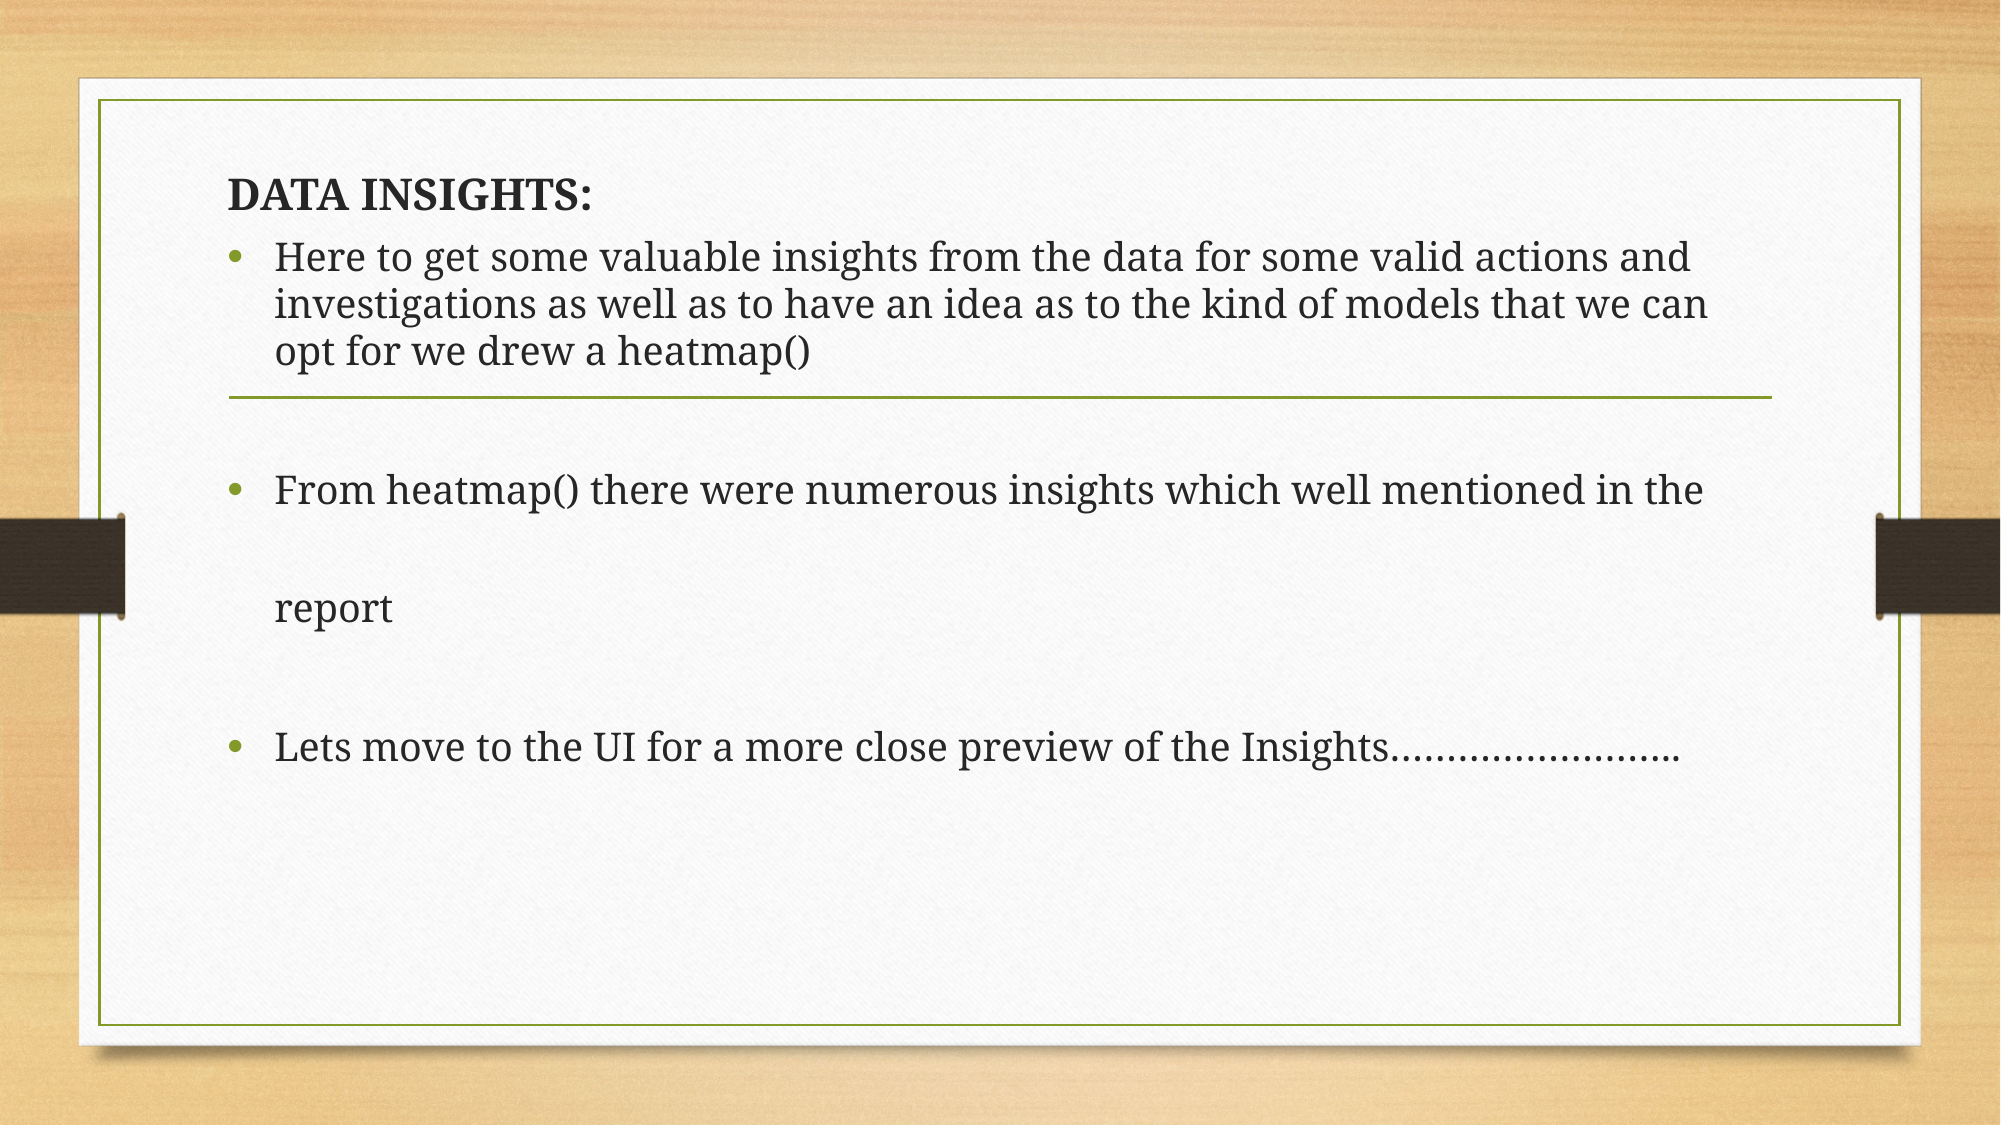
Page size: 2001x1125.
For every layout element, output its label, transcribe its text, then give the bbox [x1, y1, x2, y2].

picture [0, 0, 2001, 1125]
title DATA INSIGHTS: [212, 161, 1788, 223]
list Here to get some valuable insights from the data for some valid actions and investigations as well as to have an idea as to the kind of models that we can opt for we drew a heatmap() From heatmap() there were numerous insights which well mentioned in the report Lets move to the UI for a more close preview of the Insights…………………….. [212, 223, 1788, 962]
